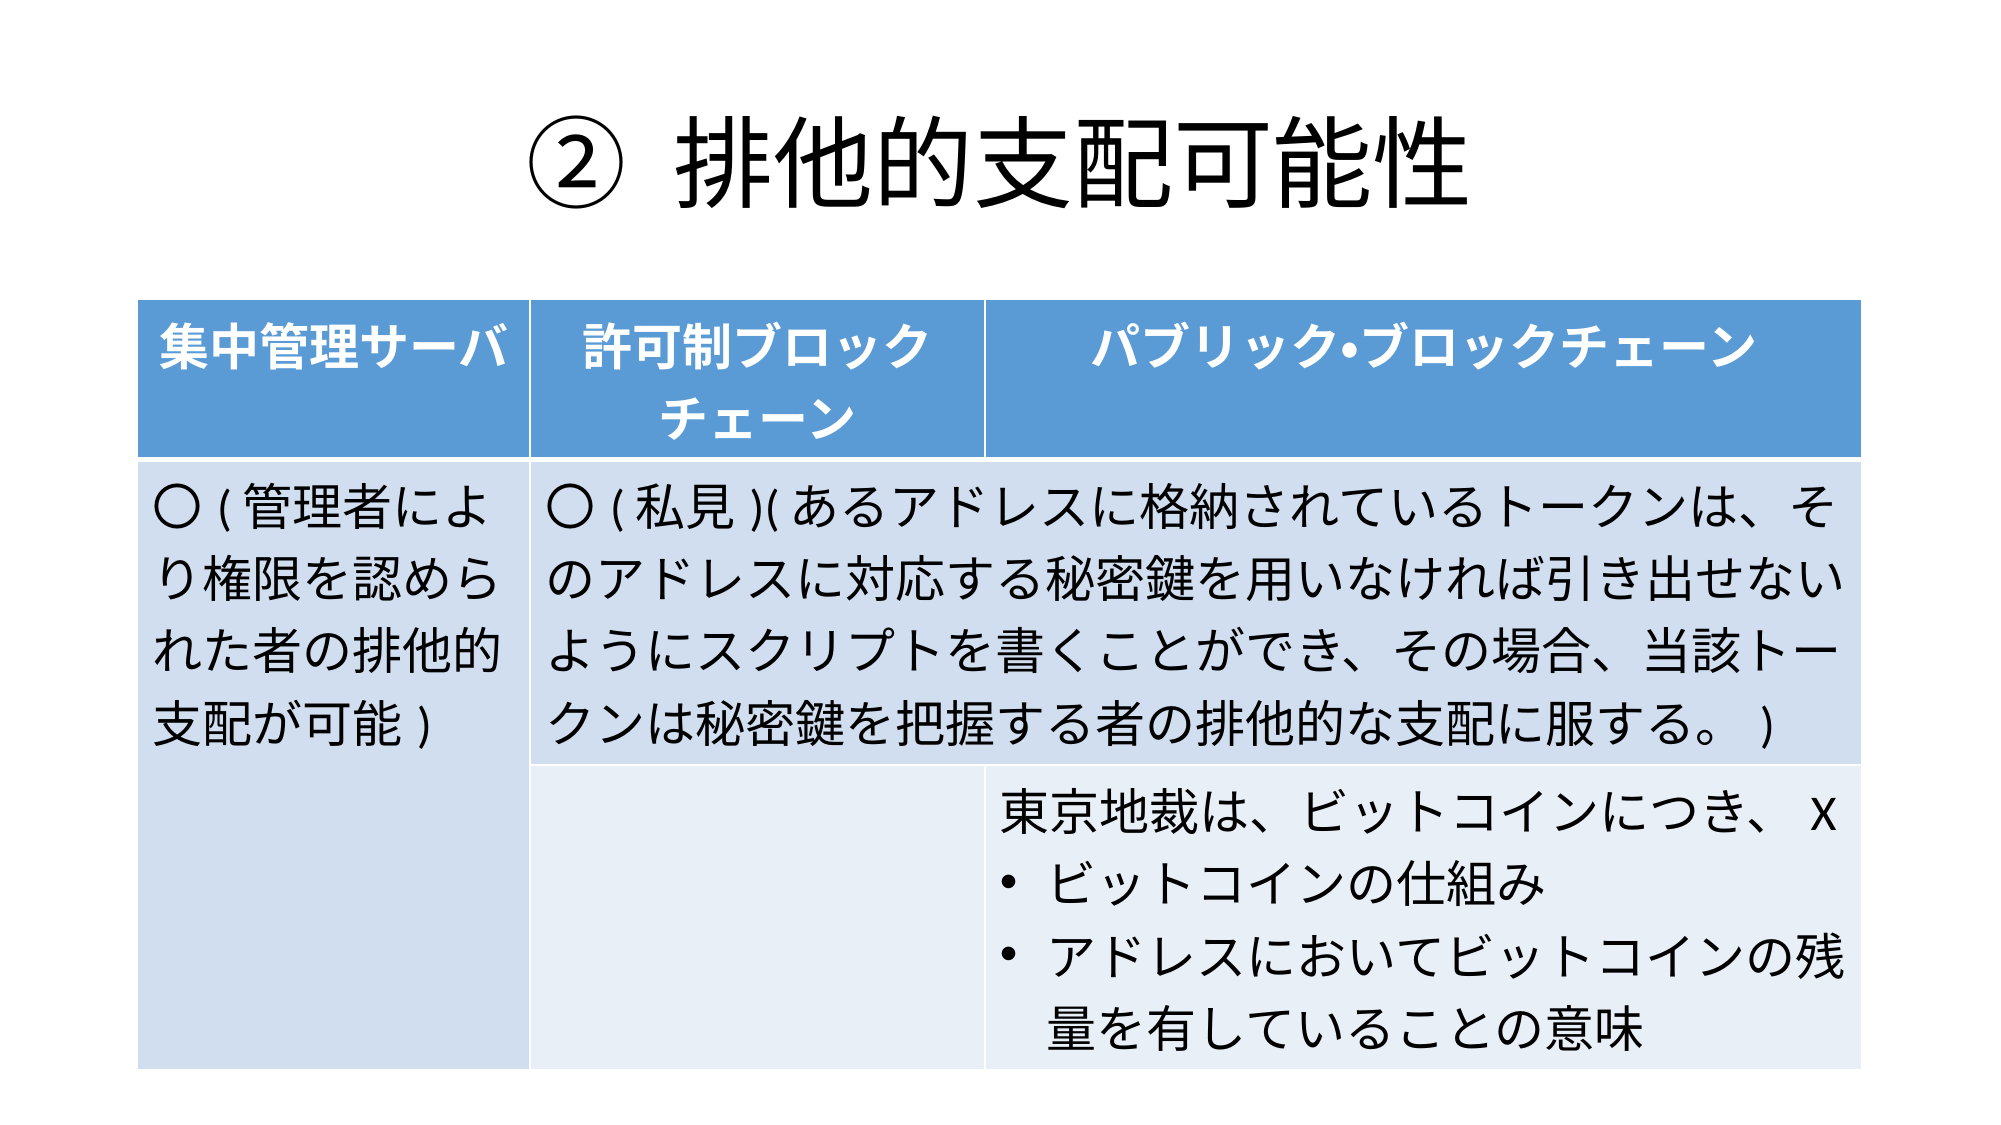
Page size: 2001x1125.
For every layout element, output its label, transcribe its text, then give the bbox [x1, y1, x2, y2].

table_cell 東京地裁は、ビットコインにつき、X ビットコインの仕組み アドレスにおいてビットコインの残量を有していることの意味 [986, 766, 1861, 1069]
table_header パブリック・ブロックチェーン [986, 300, 1861, 457]
table_header 集中管理サーバ [138, 300, 529, 457]
table_cell 〇(私見)(あるアドレスに格納されているトークンは、そのアドレスに対応する秘密鍵を用いなければ引き出せないようにスクリプトを書くことができ、その場合、当該トークンは秘密鍵を把握する者の排他的な支配に服する。) [531, 462, 1861, 764]
table_cell 〇(管理者により権限を認められた者の排他的支配が可能) [138, 462, 529, 1069]
table_header 許可制ブロックチェーン [531, 300, 984, 457]
table_cell [531, 766, 984, 1069]
title ② 排他的支配可能性 [137, 59, 1863, 278]
